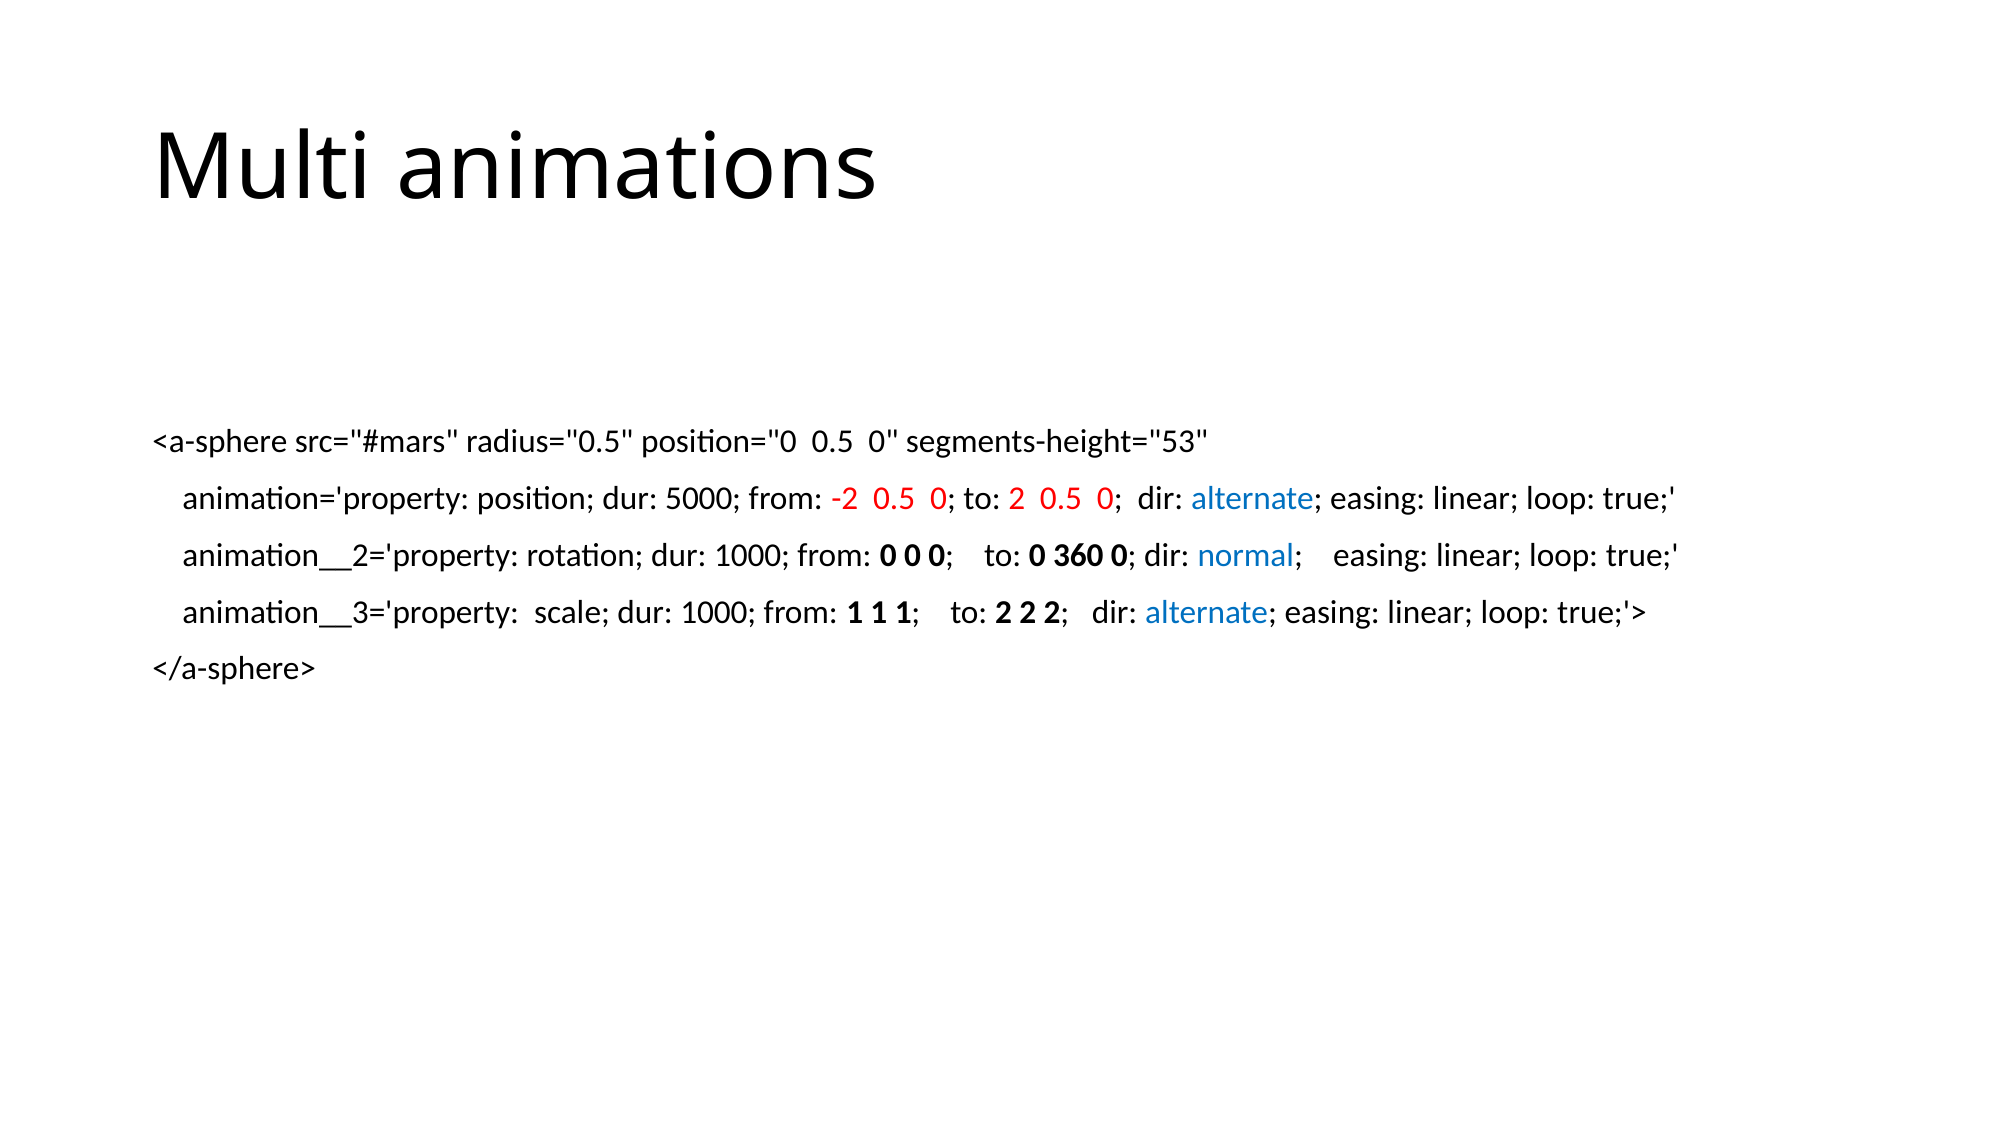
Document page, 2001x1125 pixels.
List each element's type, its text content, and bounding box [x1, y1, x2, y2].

list <a-sphere src="#mars" radius="0.5" position="0 0.5 0" segments-height="53" animation='property: position; dur: 5000; from: -2 0.5 0; to: 2 0.5 0; dir: alternate; easing: linear; loop: true;' animation__2='property: rotation; dur: 1000; from: 0 0 0; to: 0 360 0; dir: normal; easing: linear; loop: true;' animation__3='property: scale; dur: 1000; from: 1 1 1; to: 2 2 2; dir: alternate; easing: linear; loop: true;'> </a-sphere> [137, 299, 1863, 1014]
title Multi animations [137, 59, 1863, 278]
